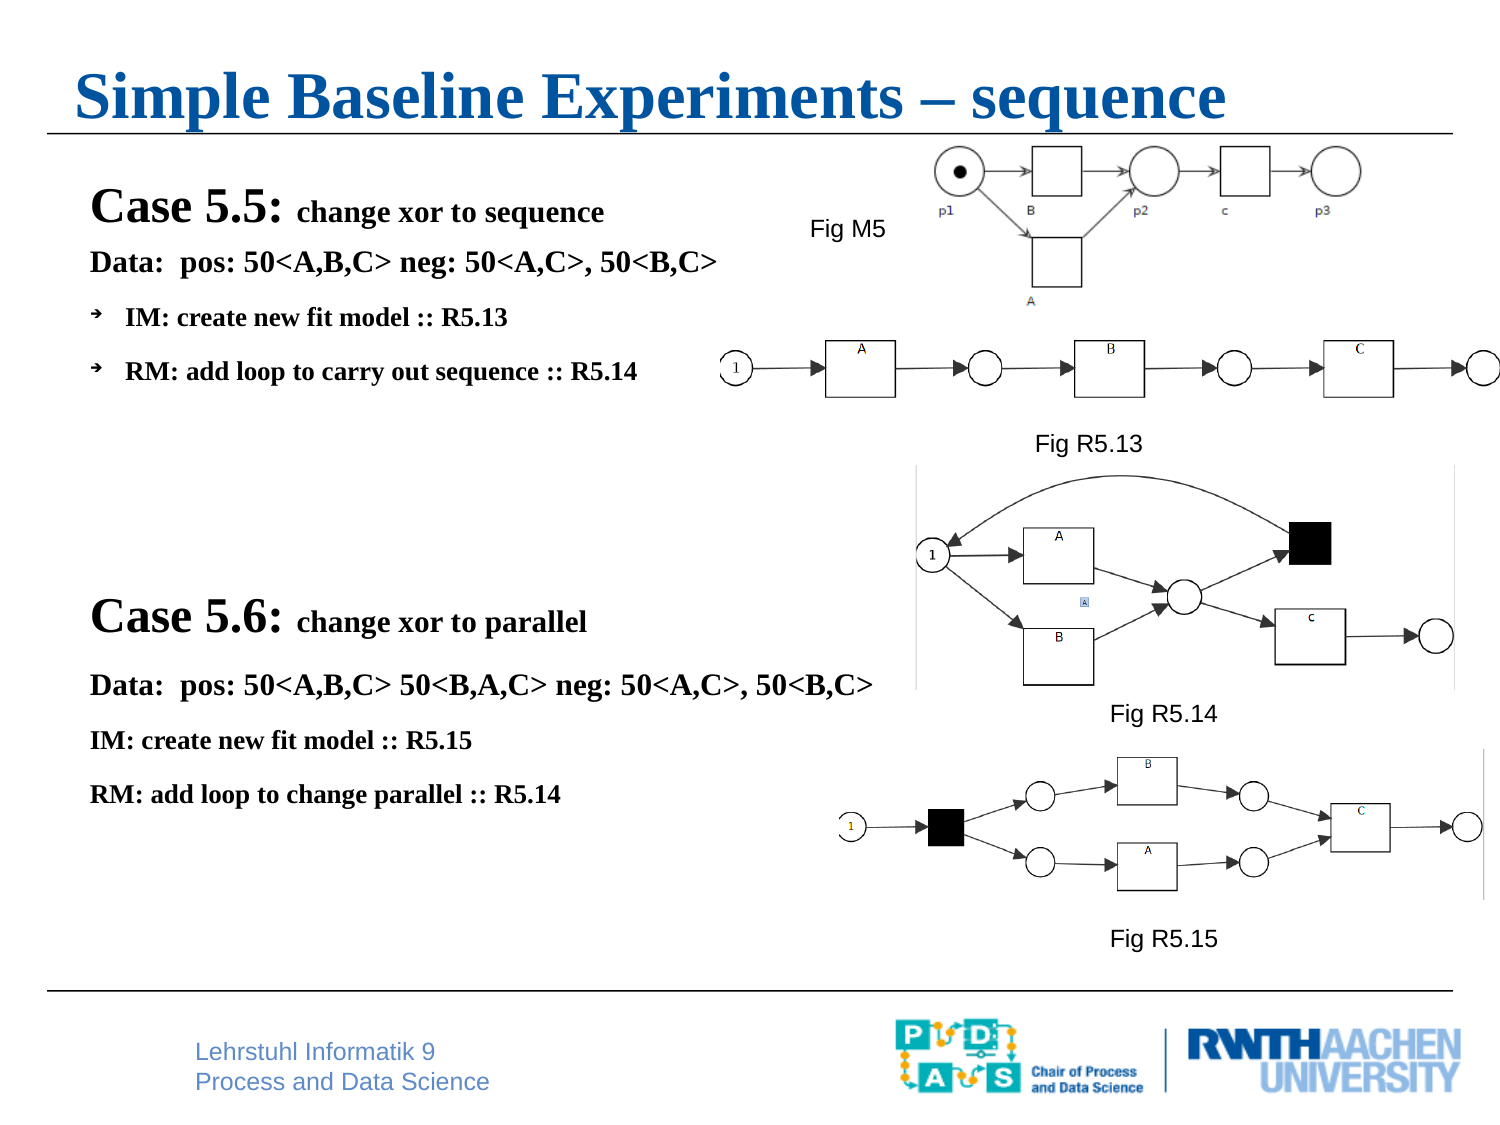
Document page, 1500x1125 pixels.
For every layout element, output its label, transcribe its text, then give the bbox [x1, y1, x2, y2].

text_box Case 5.5: change xor to sequence Data: pos: 50<A,B,C> neg: 50<A,C>, 50<B,C> IM: create new fit model :: R5.13 RM: add loop to carry out sequence :: R5.14 Case 5.6: change xor to parallel Data: pos: 50<A,B,C> 50<B,A,C> neg: 50<A,C>, 50<B,C> IM: create new fit model :: R5.15 RM: add loop to change parallel :: R5.14 [74, 164, 1410, 888]
text_box Fig R5.14 [1095, 699, 1260, 735]
text_box Simple Baseline Experiments – sequence [59, 45, 1425, 179]
text_box Fig M5 [795, 204, 909, 247]
picture [839, 749, 1485, 900]
text_box Fig R5.13 [1020, 420, 1185, 463]
picture [719, 137, 1500, 407]
picture [914, 465, 1455, 690]
picture [857, 974, 1500, 1125]
text_box Fig R5.15 [1095, 915, 1260, 960]
